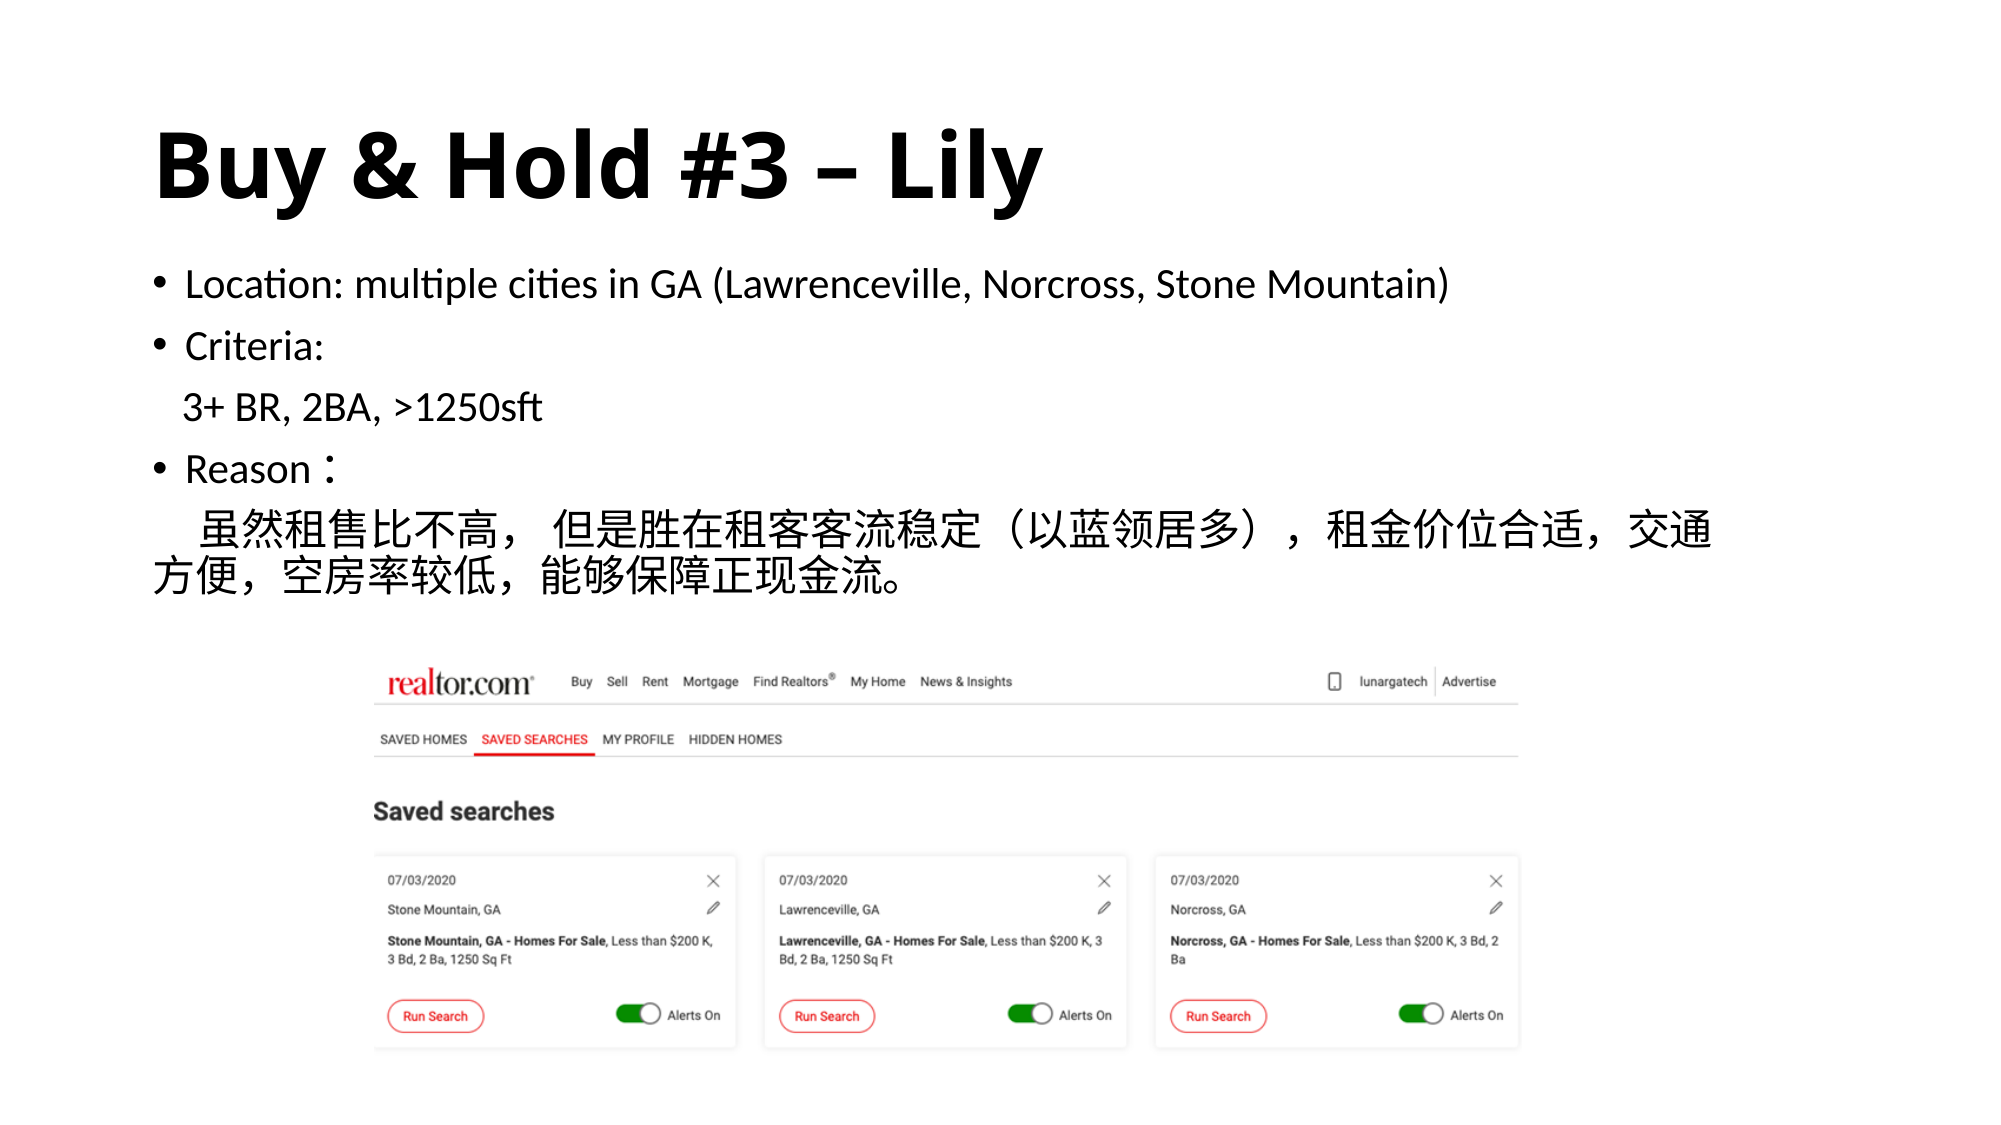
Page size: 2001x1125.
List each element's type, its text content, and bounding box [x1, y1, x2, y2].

list Location: multiple cities in GA (Lawrenceville, Norcross, Stone Mountain) Criteria: 3+ BR, 2BA, >1250sft Reason： 虽然租售比不高， 但是胜在租客客流稳定（以蓝领居多），租金价位合适，交通方便，空房率较低，能够保障正现金流。 [137, 253, 1766, 612]
title Buy & Hold #3 – Lily [137, 59, 1863, 278]
picture [374, 664, 1522, 1066]
